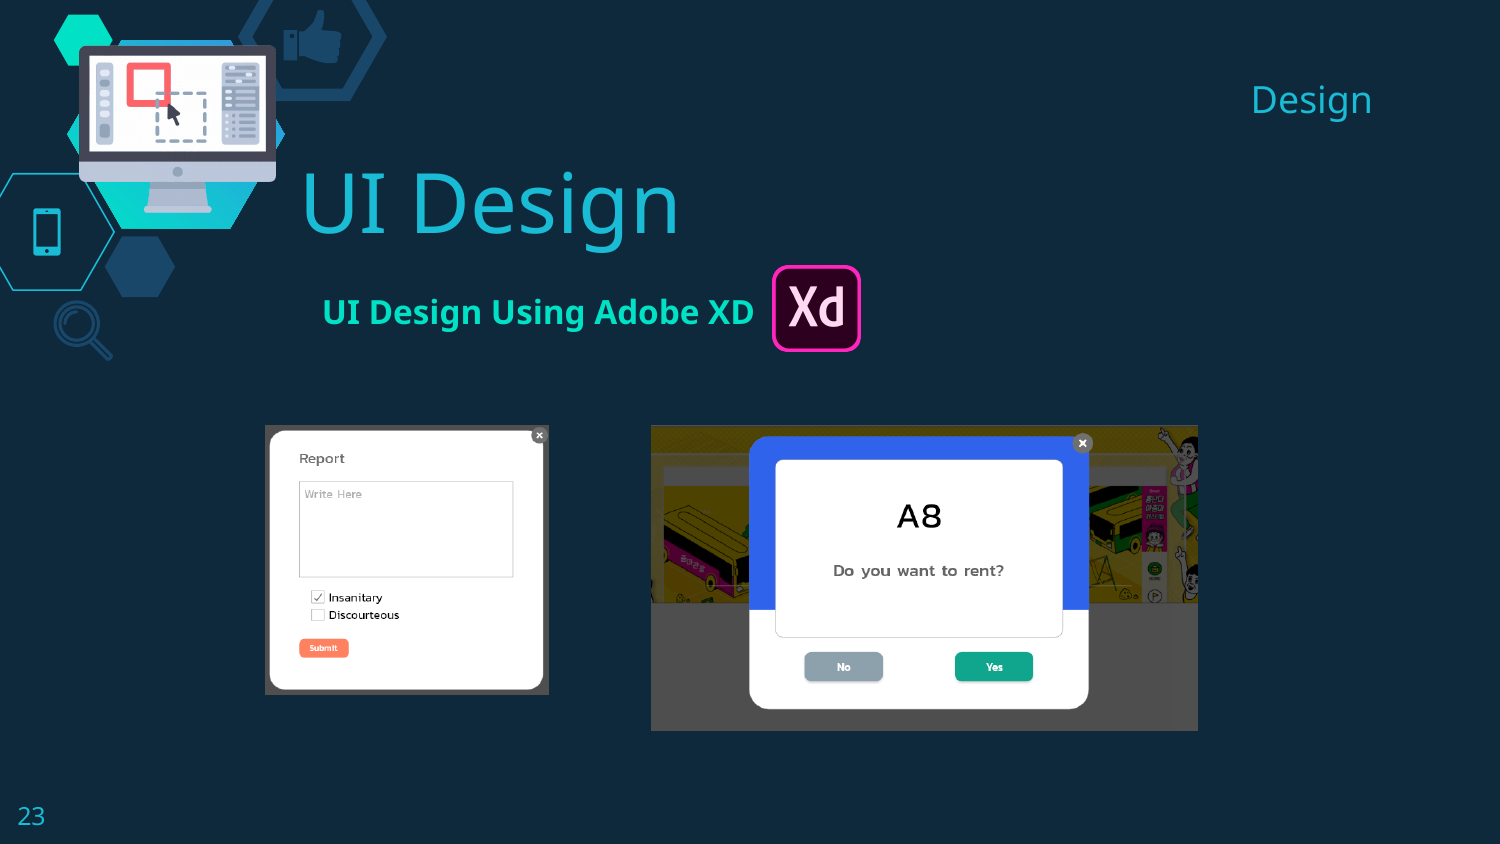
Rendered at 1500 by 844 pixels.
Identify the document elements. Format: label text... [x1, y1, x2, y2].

picture [651, 425, 1198, 732]
text_box Design [1235, 60, 1439, 466]
slide_number 23 [2, 785, 93, 844]
picture [265, 425, 549, 696]
picture [79, 30, 277, 228]
picture [772, 265, 861, 352]
title UI Design [284, 159, 1235, 266]
text_box UI Design Using Adobe XD [306, 266, 769, 346]
